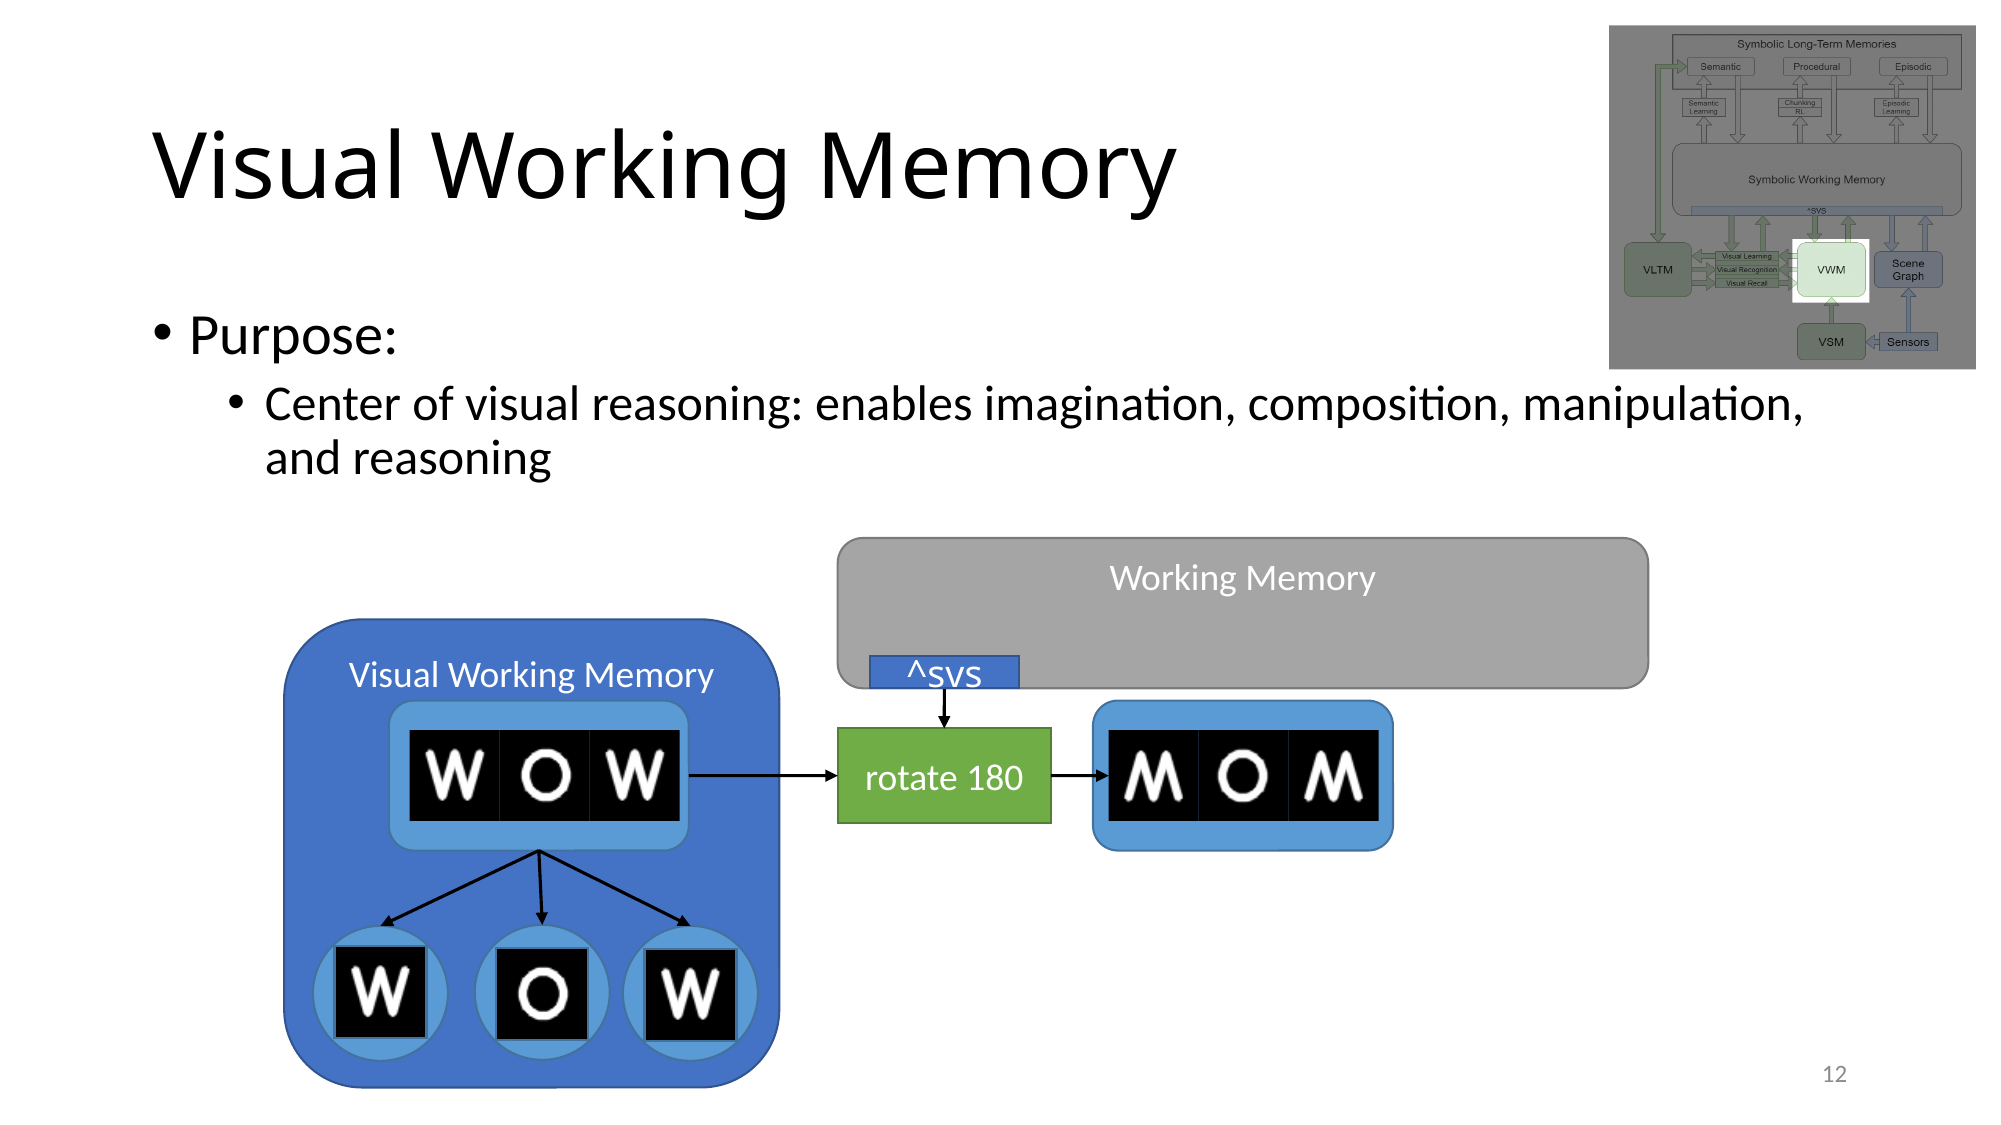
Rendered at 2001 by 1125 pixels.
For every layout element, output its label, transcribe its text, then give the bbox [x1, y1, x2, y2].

text_box Visual Working Memory [283, 618, 781, 1089]
list Purpose: Center of visual reasoning: enables imagination, composition, manipulation, and reasoning [137, 296, 1863, 506]
slide_number 12 [1412, 1042, 1863, 1103]
title Visual Working Memory [137, 59, 1609, 278]
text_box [1108, 730, 1379, 821]
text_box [312, 925, 448, 1061]
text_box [622, 925, 758, 1061]
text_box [380, 850, 538, 926]
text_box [538, 850, 691, 926]
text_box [474, 926, 610, 1060]
text_box [1609, 25, 1976, 370]
picture [409, 730, 680, 821]
text_box [1091, 699, 1395, 852]
picture [1624, 34, 1962, 361]
text_box Working Memory [836, 536, 1650, 690]
text_box ^svs [869, 655, 1020, 689]
text_box [387, 699, 690, 850]
text_box rotate 180 [837, 727, 1052, 824]
